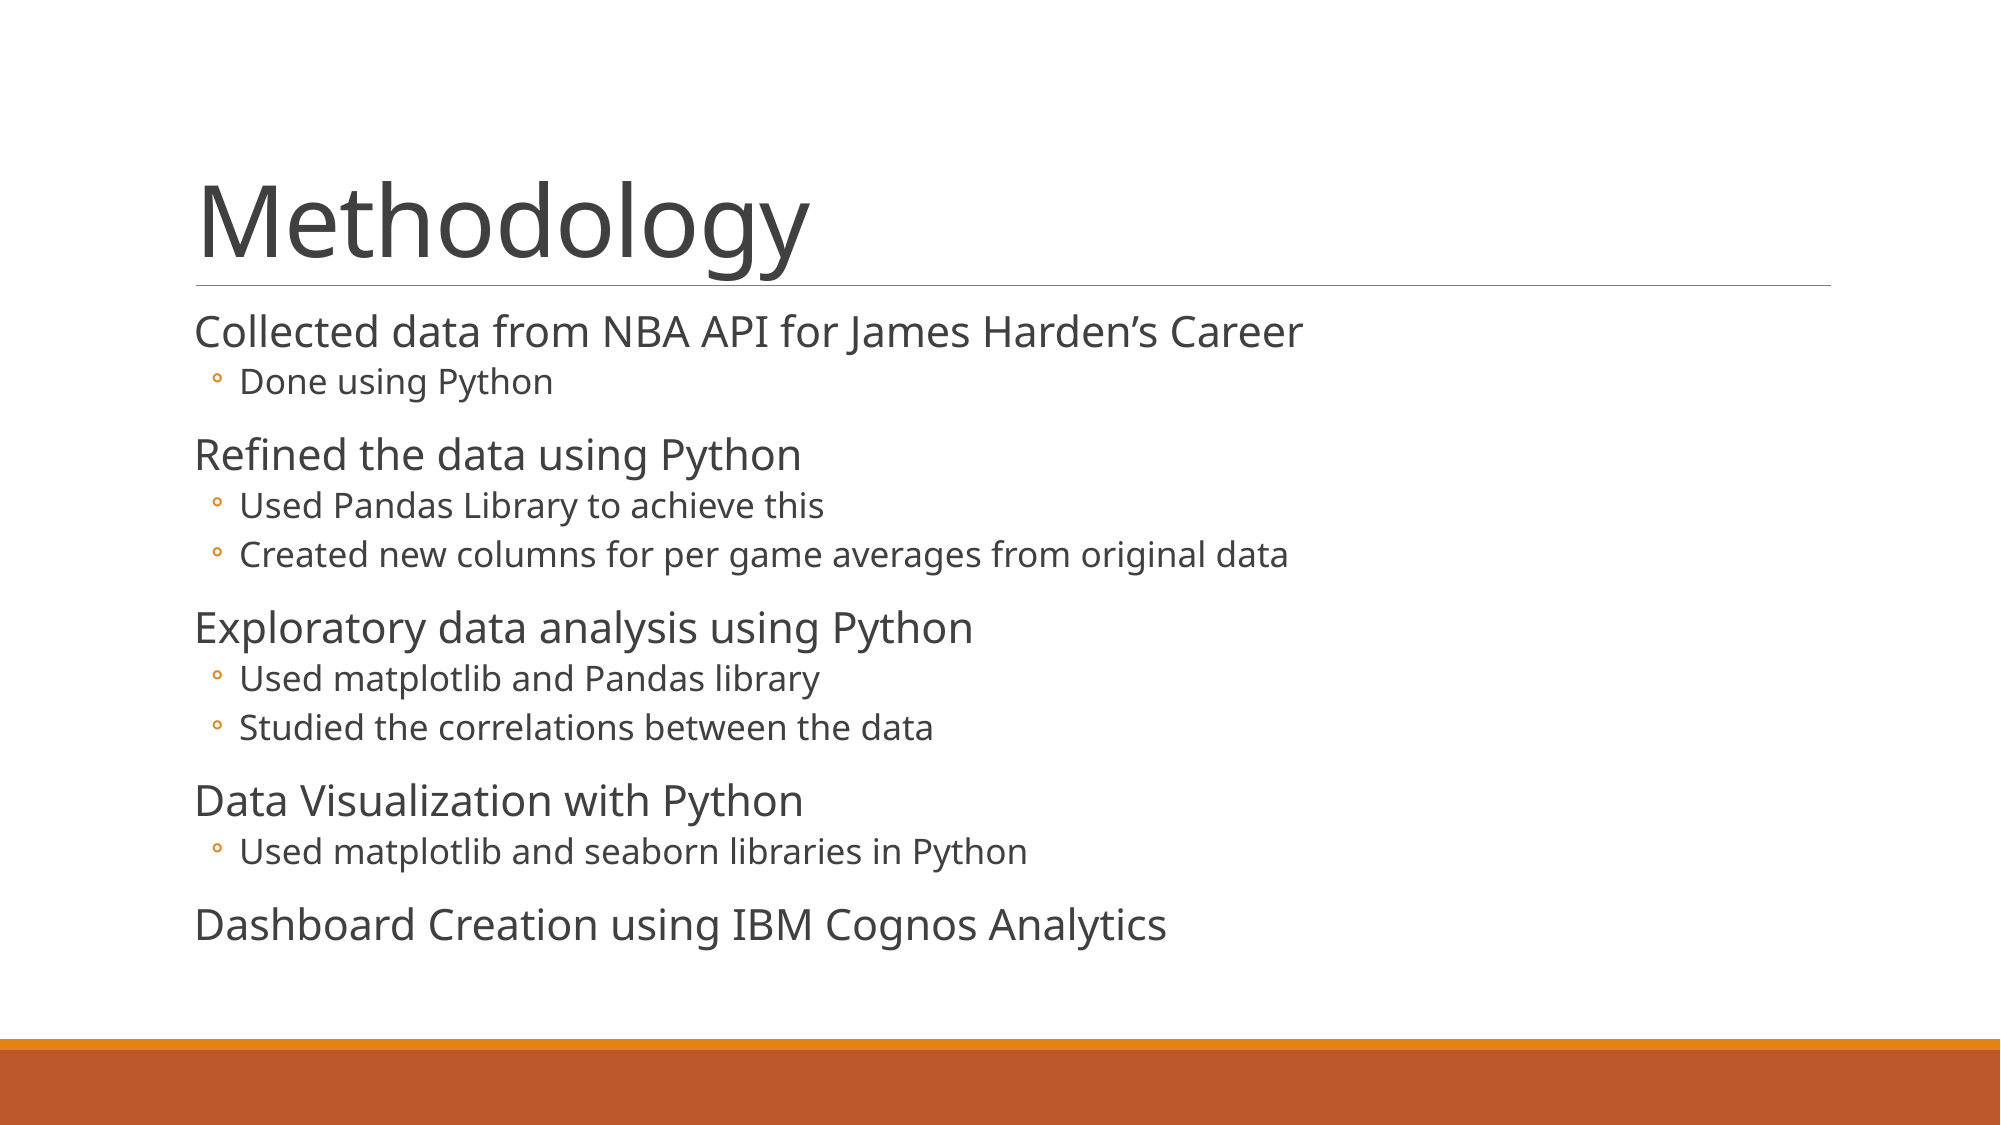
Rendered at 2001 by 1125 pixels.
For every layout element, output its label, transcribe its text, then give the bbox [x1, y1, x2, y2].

list Collected data from NBA API for James Harden’s Career Done using Python Refined the data using Python Used Pandas Library to achieve this Created new columns for per game averages from original data Exploratory data analysis using Python Used matplotlib and Pandas library Studied the correlations between the data Data Visualization with Python Used matplotlib and seaborn libraries in Python Dashboard Creation using IBM Cognos Analytics [180, 302, 1830, 963]
title Methodology [180, 47, 1830, 285]
